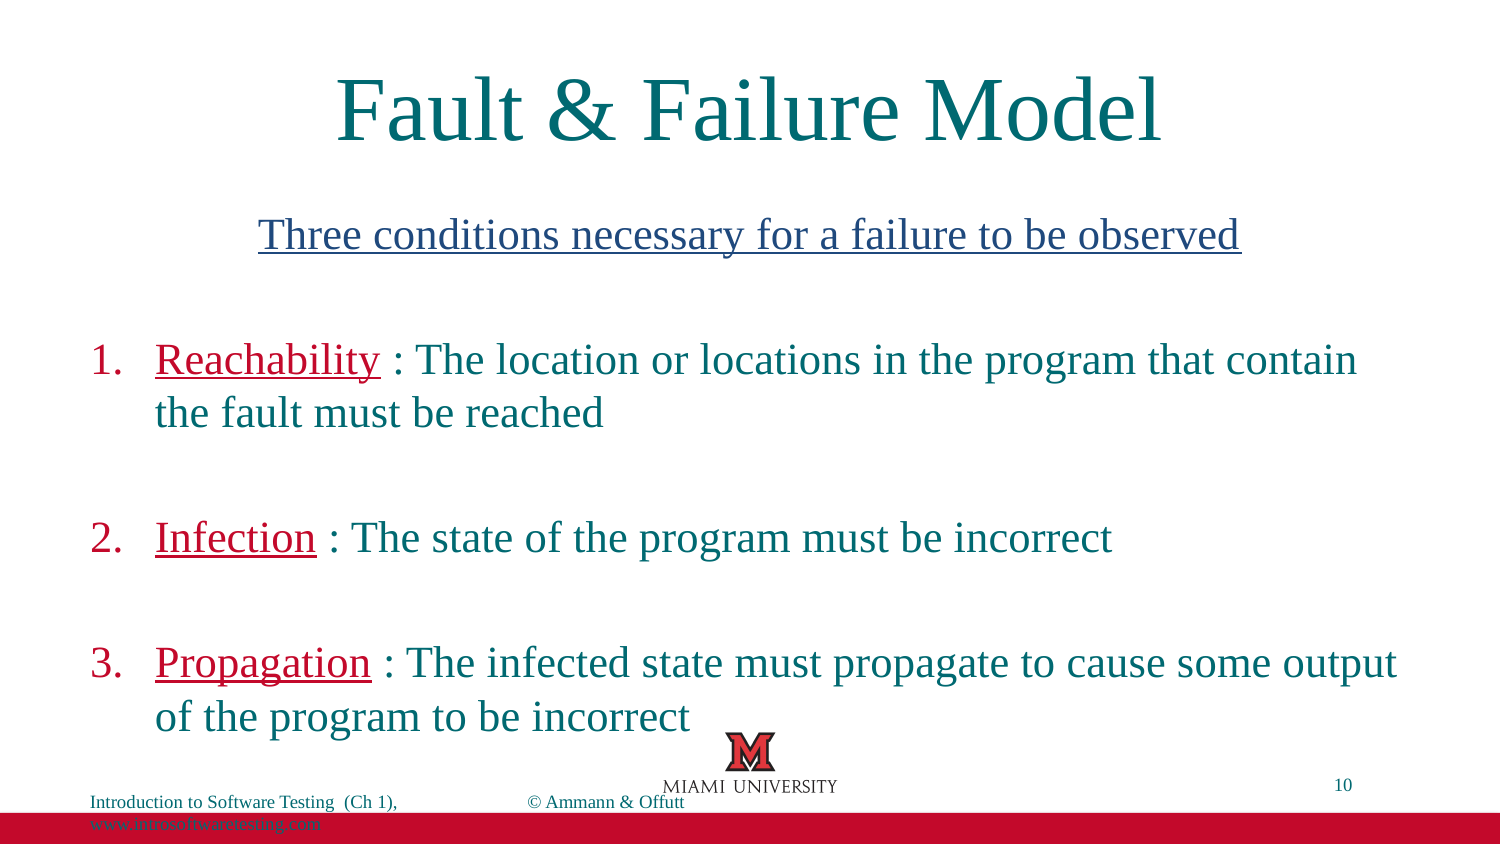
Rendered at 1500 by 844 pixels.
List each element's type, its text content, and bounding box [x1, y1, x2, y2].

slide_number Introduction to Software Testing (Ch 1), www.introsoftwaretesting.com [75, 782, 425, 828]
footer © Ammann & Offutt [512, 782, 988, 828]
slide_number 10 [1319, 765, 1425, 797]
list Three conditions necessary for a failure to be observed Reachability : The location or locations in the program that contain the fault must be reached Infection : The state of the program must be incorrect Propagation : The infected state must propagate to cause some output of the program to be incorrect [75, 196, 1425, 754]
title Fault & Failure Model [75, 33, 1425, 175]
